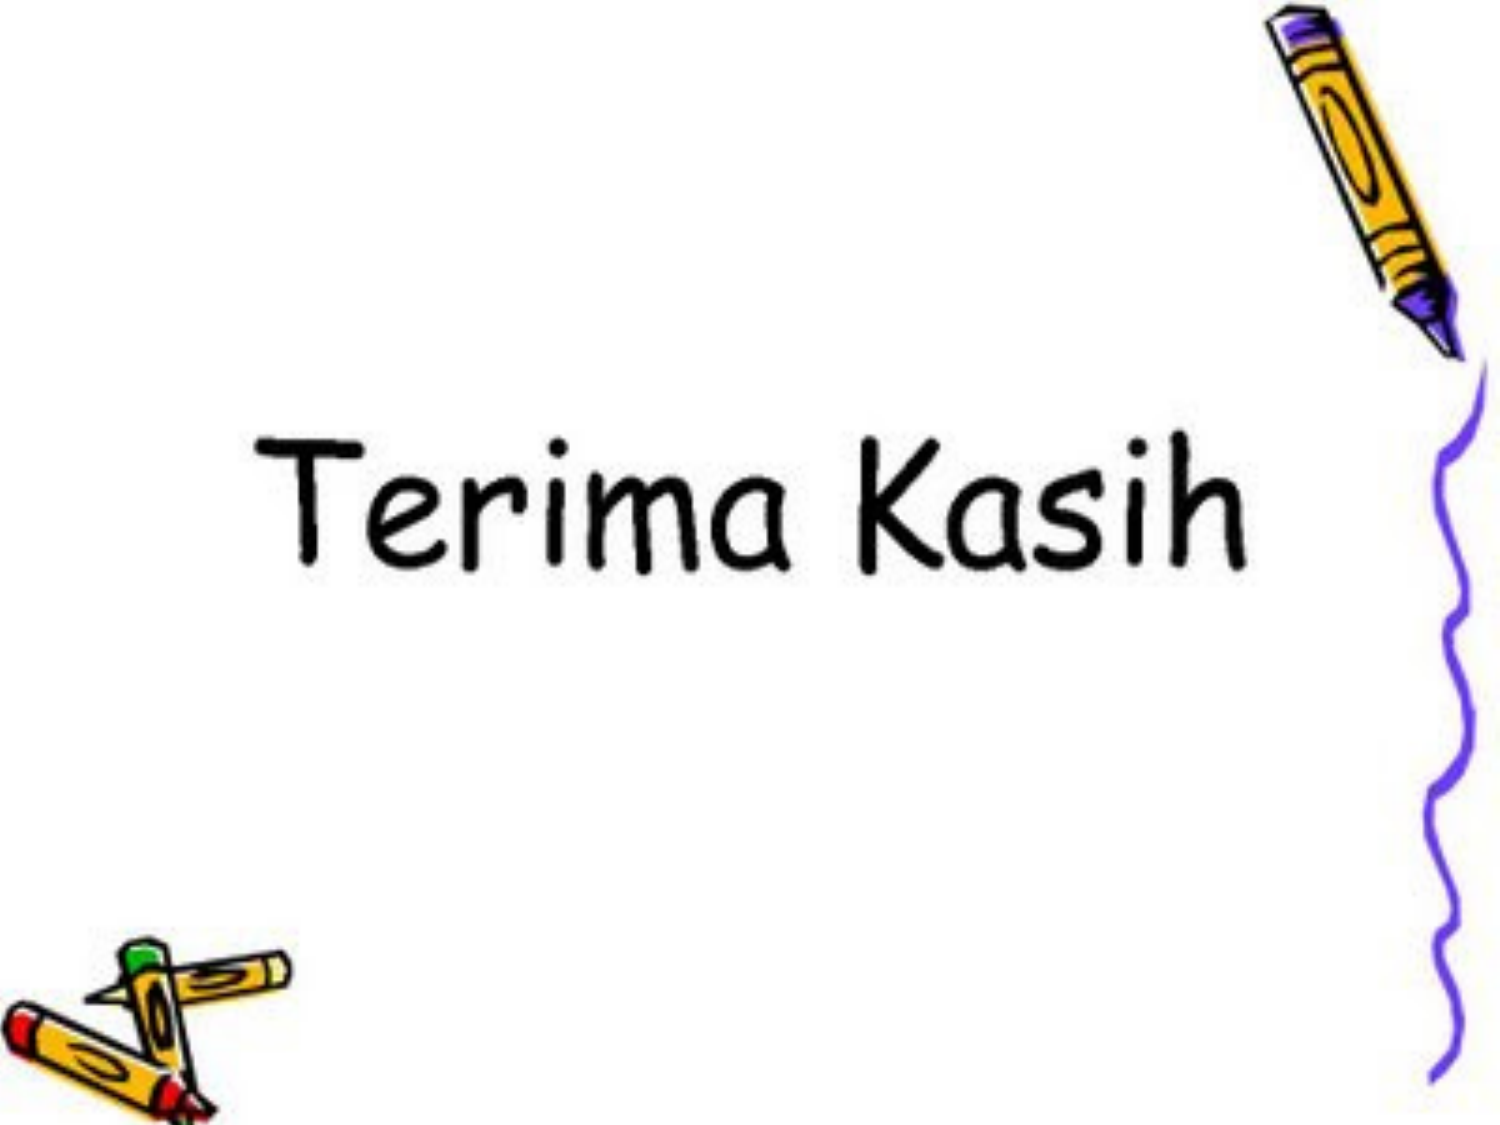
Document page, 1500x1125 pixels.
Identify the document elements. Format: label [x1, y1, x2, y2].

list [0, 0, 1500, 1125]
